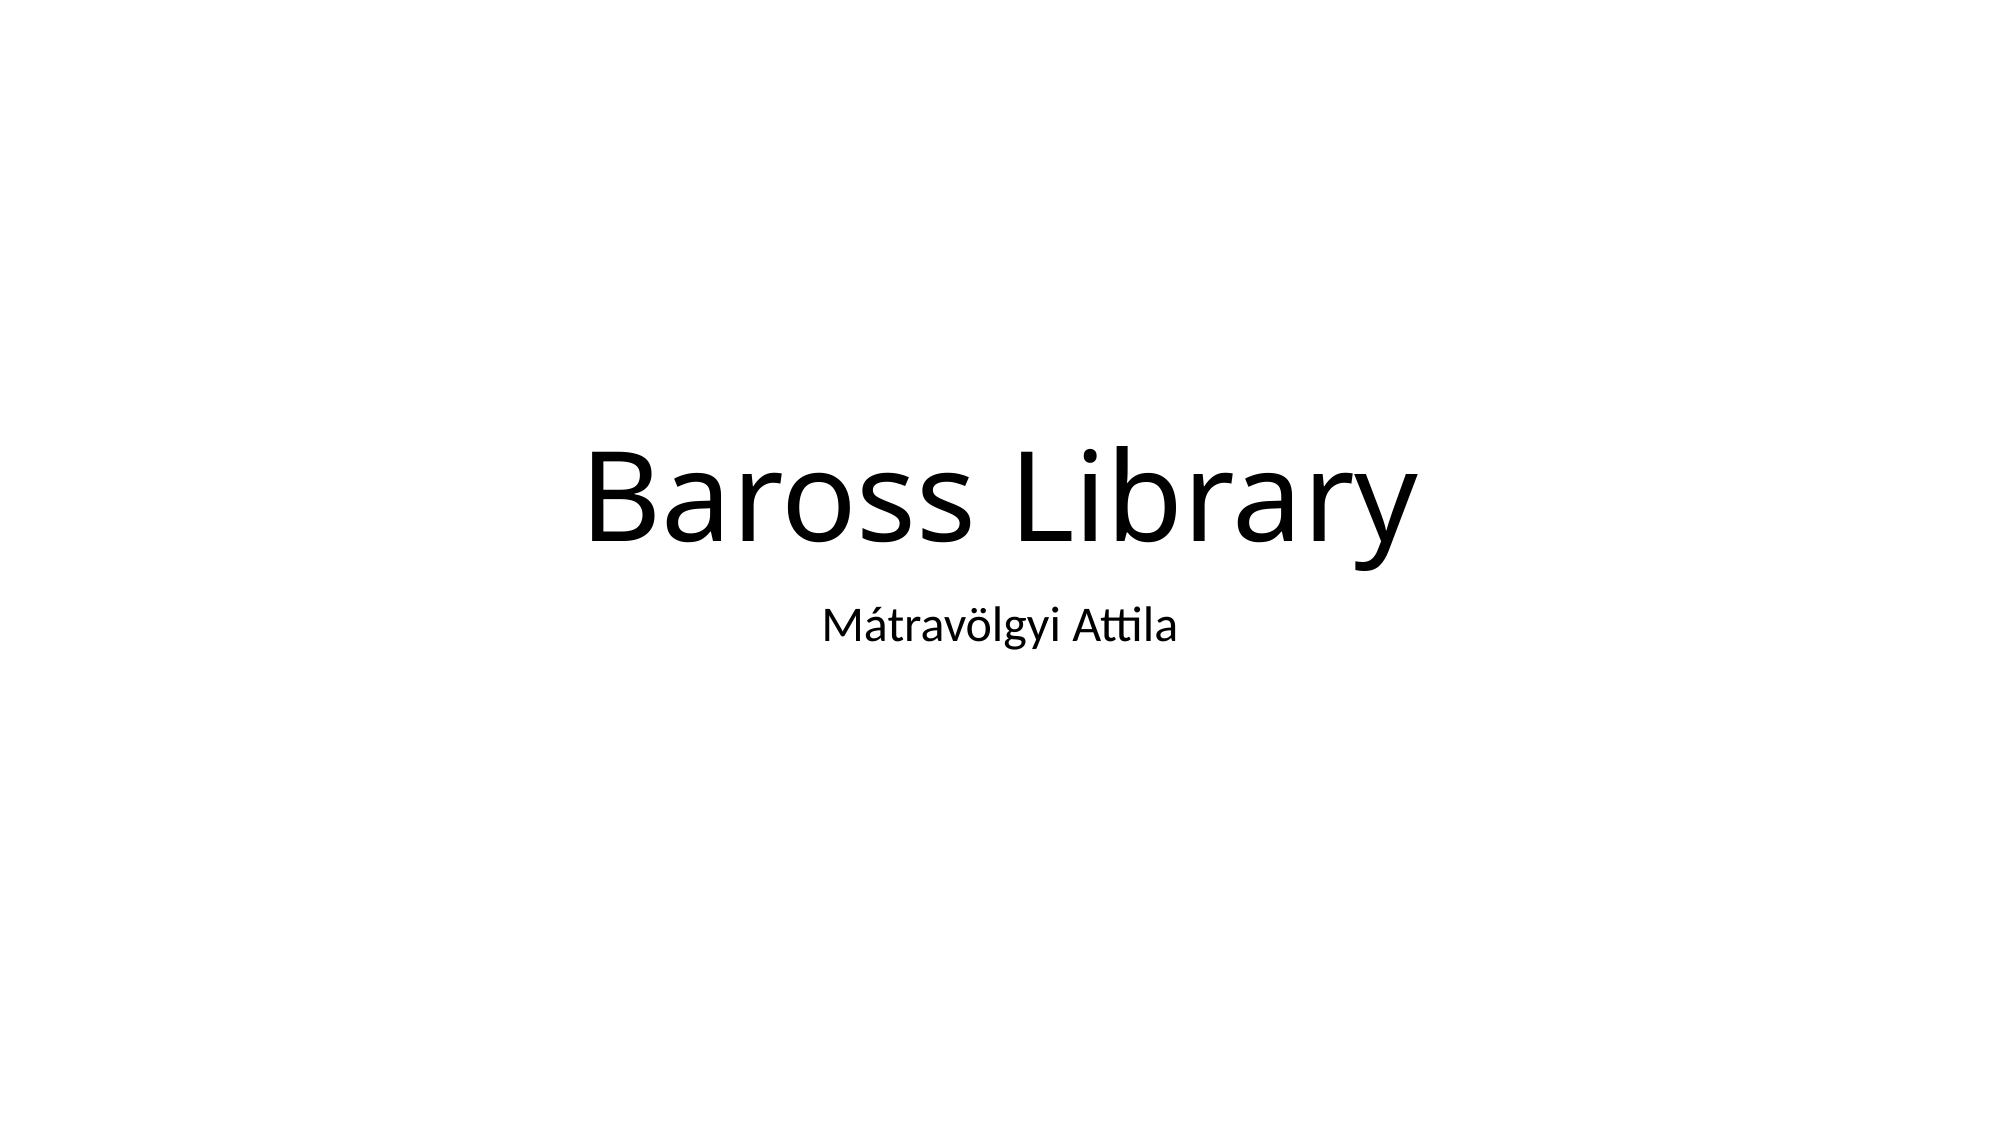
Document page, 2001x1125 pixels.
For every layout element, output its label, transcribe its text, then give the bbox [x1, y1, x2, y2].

subtitle Mátravölgyi Attila [249, 590, 1750, 863]
title Baross Library [249, 184, 1750, 576]
